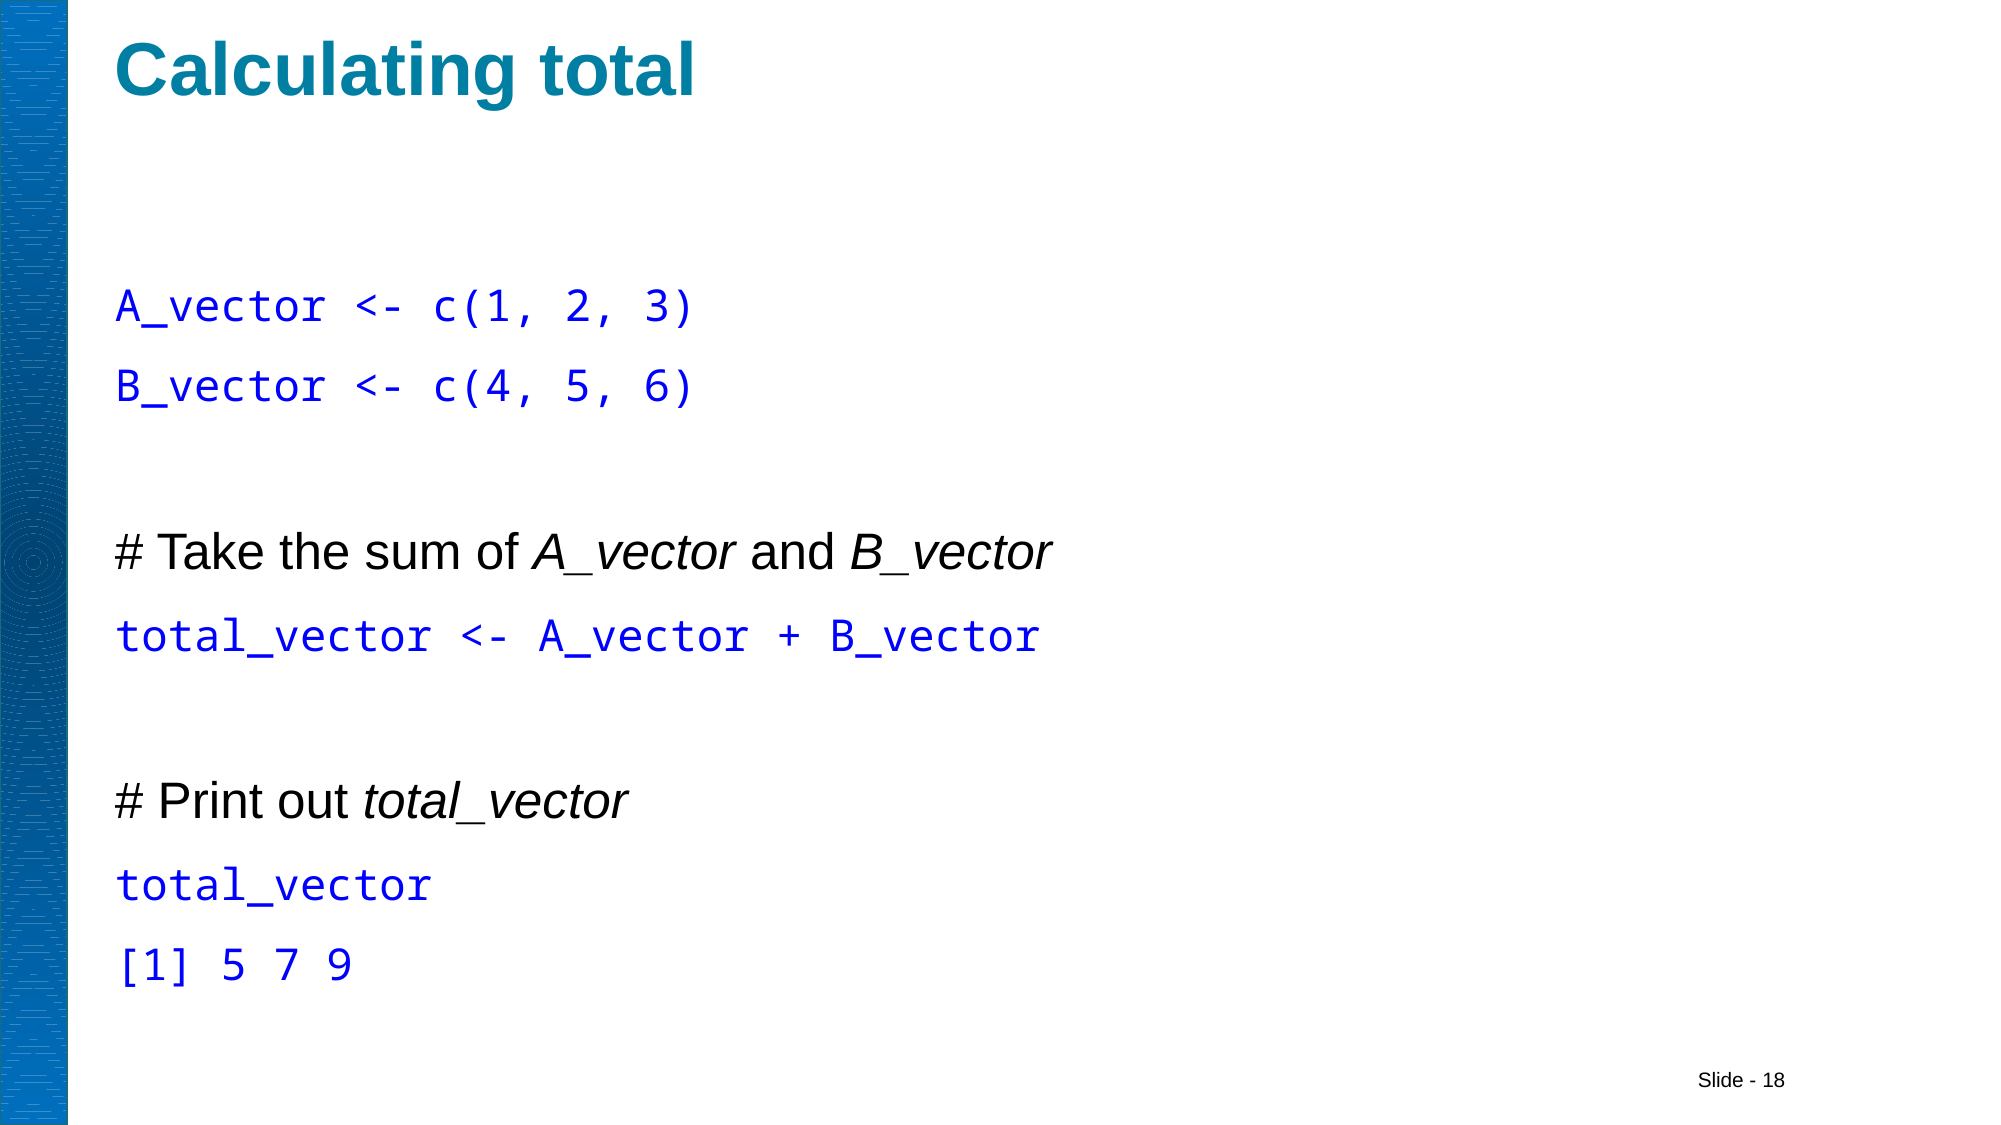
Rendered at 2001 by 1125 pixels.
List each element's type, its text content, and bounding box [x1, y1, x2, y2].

list A_vector <- c(1, 2, 3) B_vector <- c(4, 5, 6) # Take the sum of A_vector and B_vector total_vector <- A_vector + B_vector # Print out total_vector total_vector [1] 5 7 9 [99, 262, 1900, 1005]
title Calculating total [99, 35, 1900, 216]
